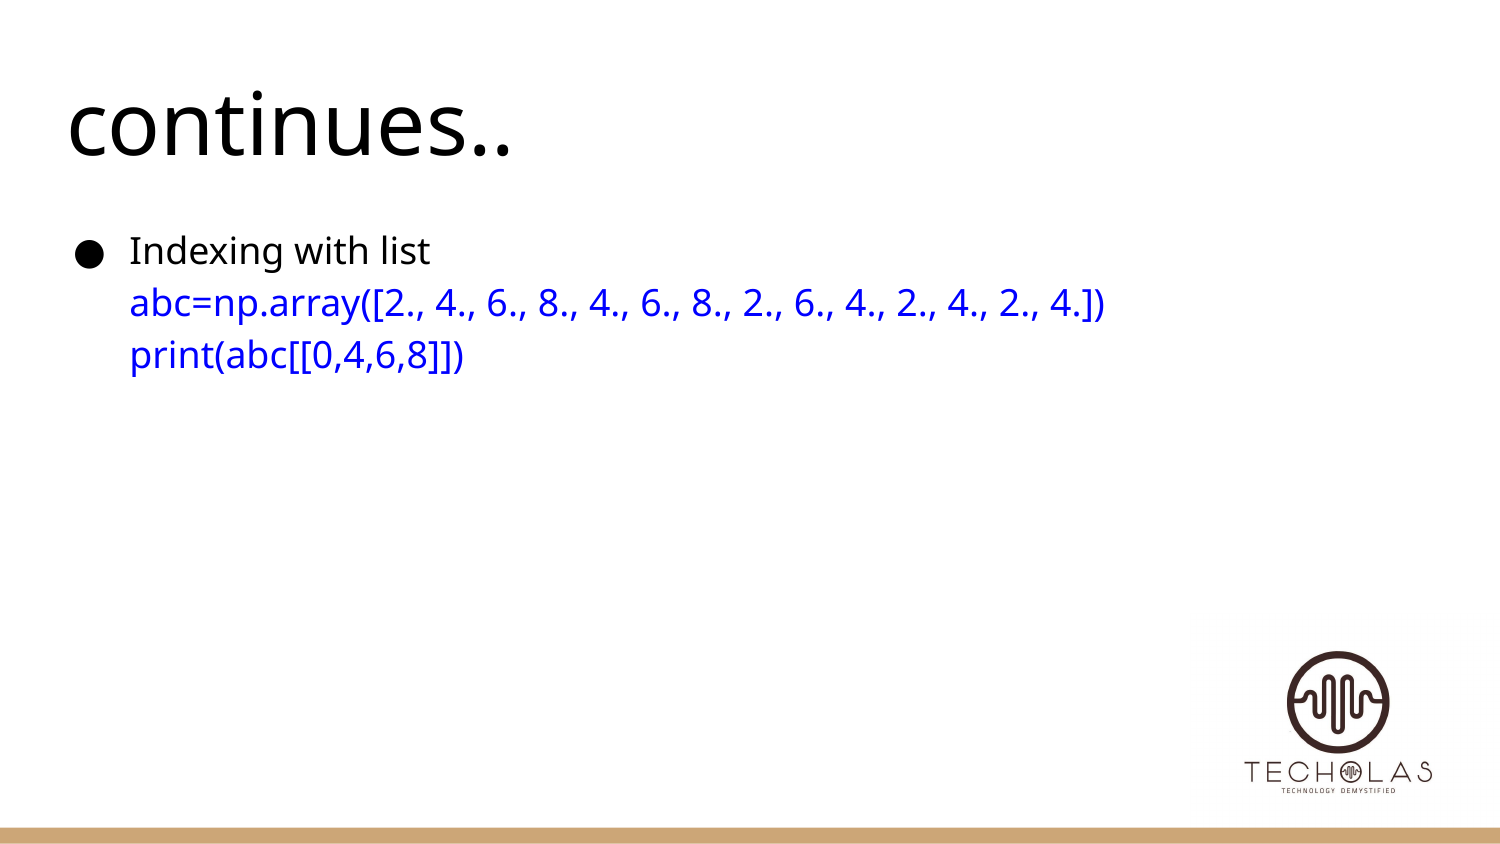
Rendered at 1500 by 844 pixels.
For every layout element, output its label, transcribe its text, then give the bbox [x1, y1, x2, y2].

title continues.. [51, 51, 1449, 189]
list Indexing with list abc=np.array([2., 4., 6., 8., 4., 6., 8., 2., 6., 4., 2., 4., 2., 4.]) print(abc[[0,4,6,8]]) [39, 205, 1438, 756]
picture [1190, 613, 1500, 827]
